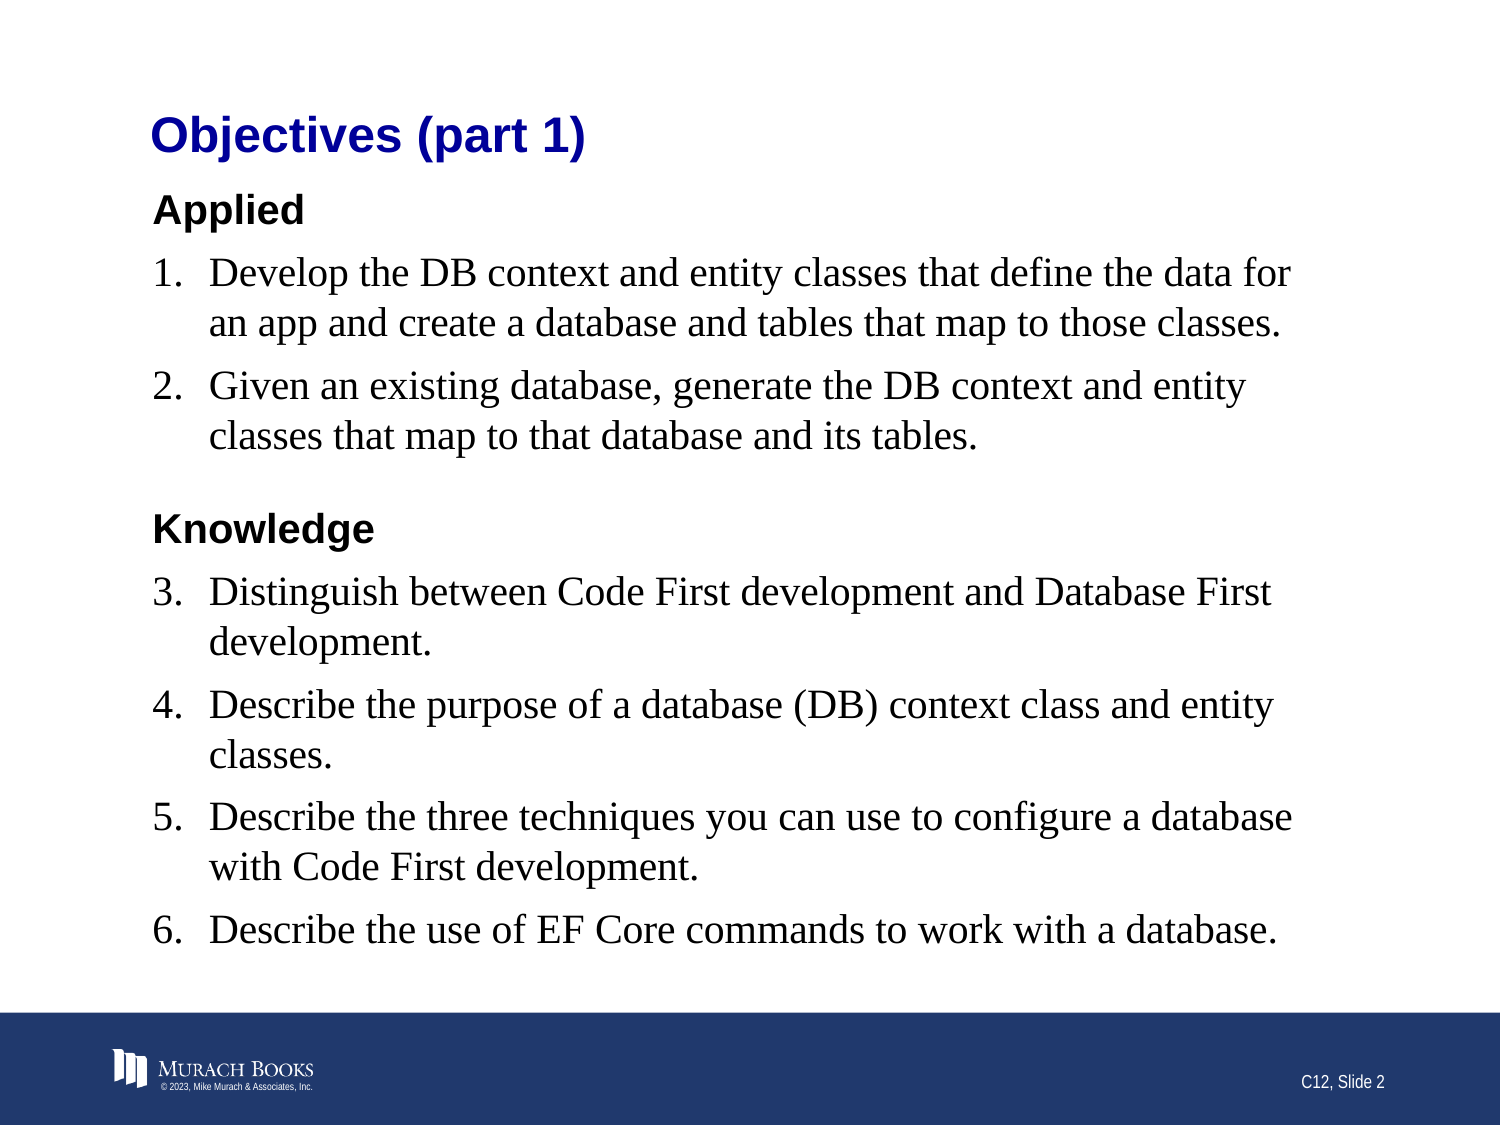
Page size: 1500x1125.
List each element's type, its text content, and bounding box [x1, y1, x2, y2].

list Applied Develop the DB context and entity classes that define the data for an app and create a database and tables that map to those classes. Given an existing database, generate the DB context and entity classes that map to that database and its tables. Knowledge Distinguish between Code First development and Database First development. Describe the purpose of a database (DB) context class and entity classes. Describe the three techniques you can use to configure a database with Code First development. Describe the use of EF Core commands to work with a database. [137, 174, 1350, 975]
footer © 2023, Mike Murach & Associates, Inc. [12, 1025, 463, 1100]
title Objectives (part 1) [150, 102, 1350, 164]
slide_number C12, Slide 2 [1087, 1025, 1400, 1100]
